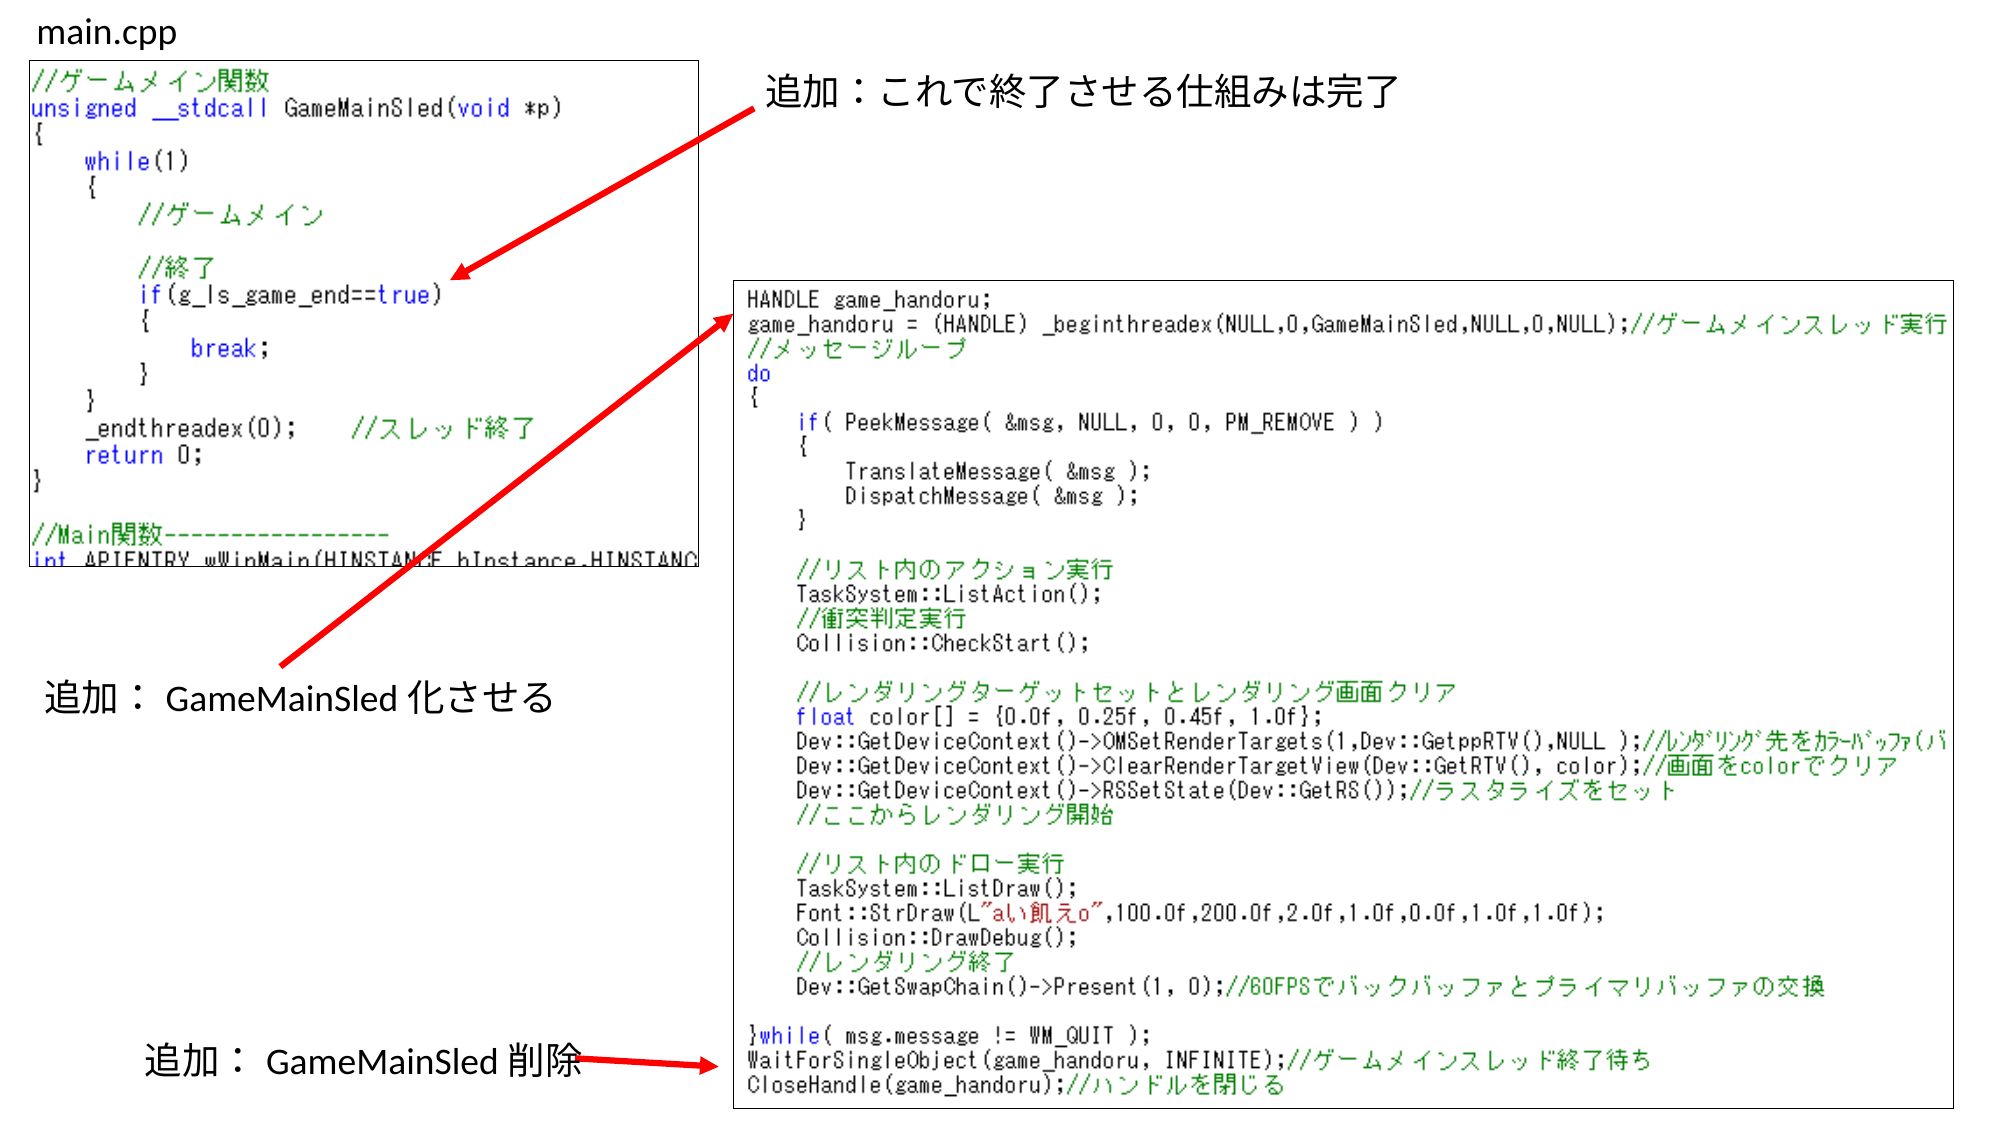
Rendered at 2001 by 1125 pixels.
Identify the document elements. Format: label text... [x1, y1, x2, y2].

picture [29, 60, 699, 567]
text_box main.cpp [21, 0, 193, 60]
picture [733, 280, 1954, 1109]
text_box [574, 1058, 719, 1067]
text_box 追加：これで終了させる仕組みは完了 [750, 60, 1417, 121]
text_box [449, 108, 755, 281]
text_box 追加：GameMainSled化させる [29, 666, 573, 727]
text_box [280, 313, 734, 667]
text_box 追加：GameMainSled削除 [129, 1030, 598, 1090]
